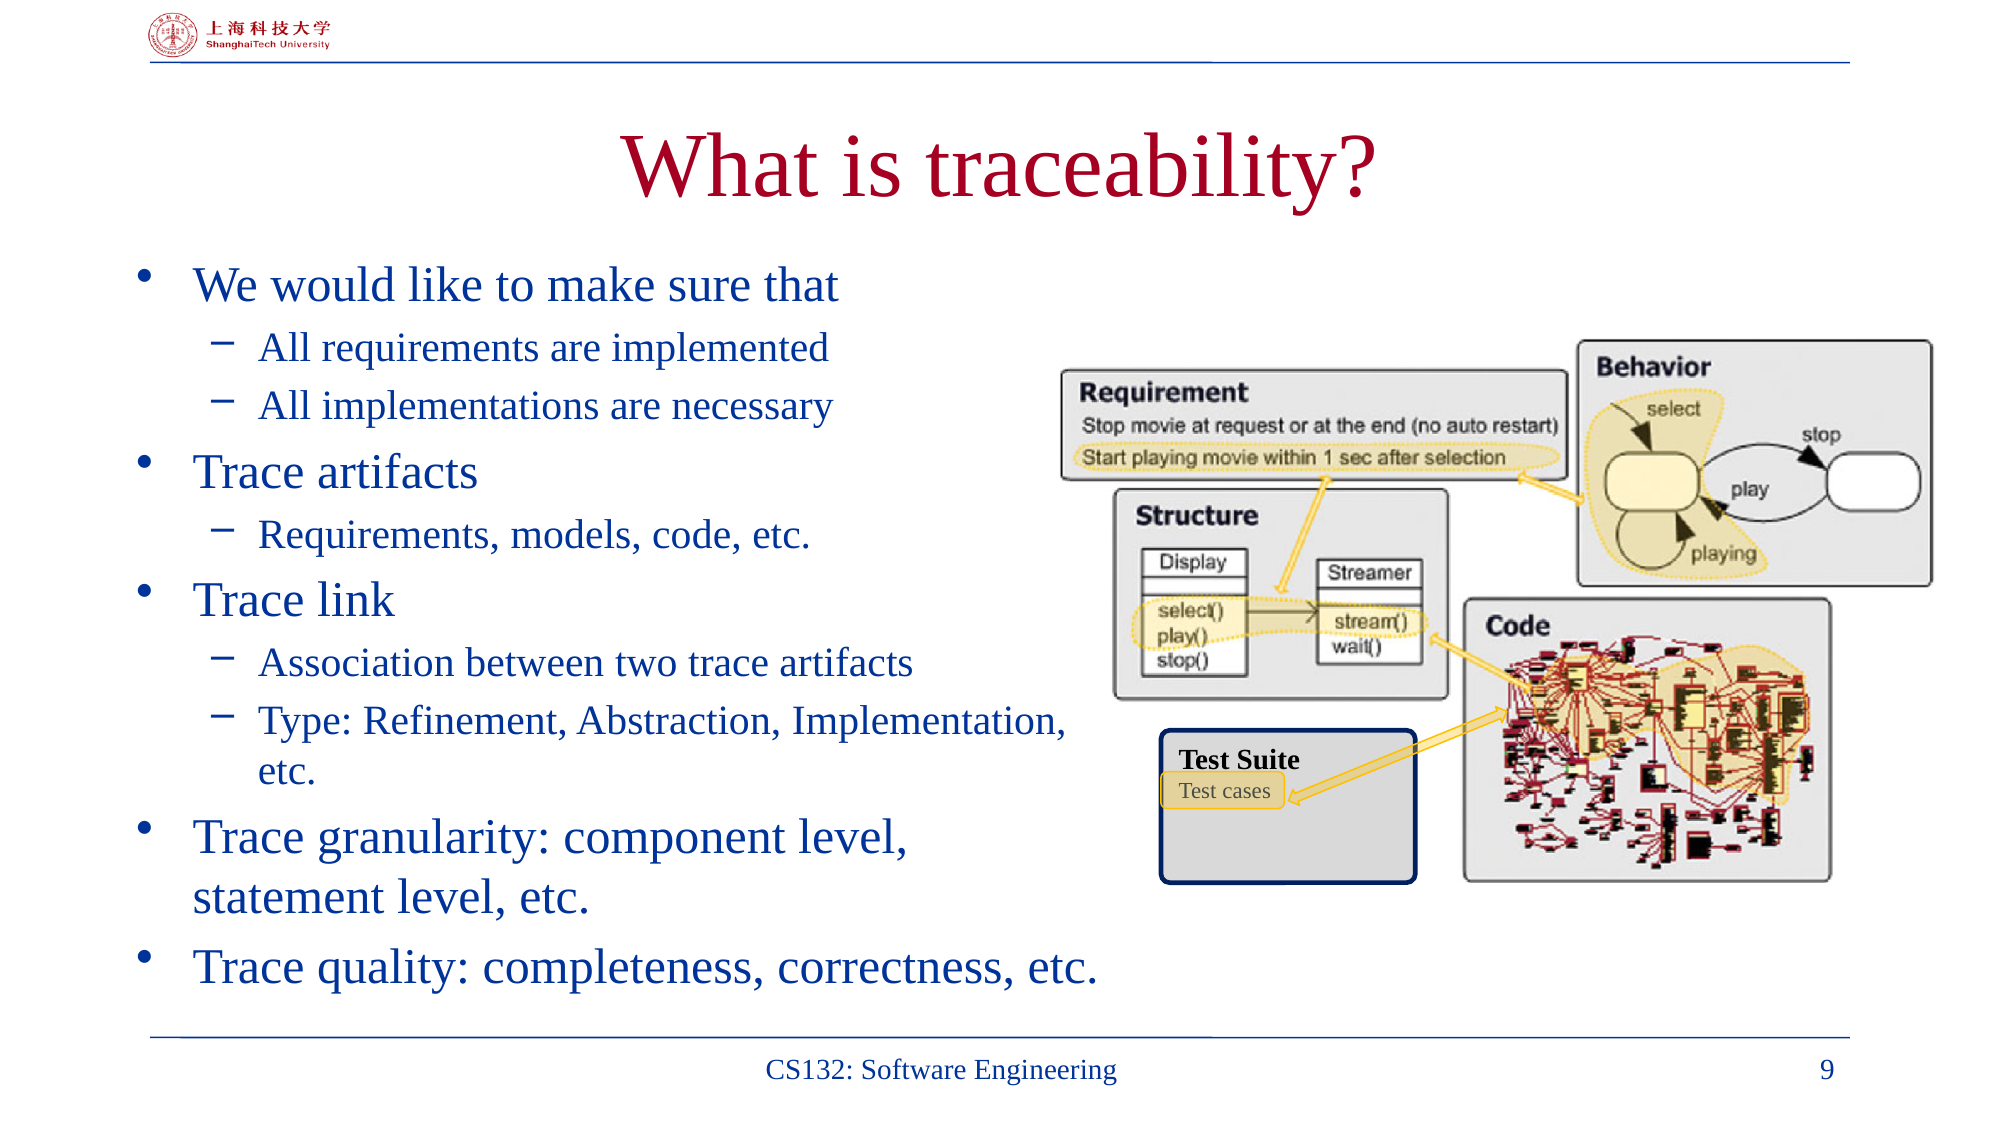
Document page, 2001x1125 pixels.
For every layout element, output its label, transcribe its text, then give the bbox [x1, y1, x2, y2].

picture [144, 7, 332, 58]
footer CS132: Software Engineering [599, 1042, 1284, 1102]
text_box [1056, 319, 1944, 893]
slide_number 9 [1433, 1042, 1851, 1102]
list We would like to make sure that All requirements are implemented All implementations are necessary Trace artifacts Requirements, models, code, etc. Trace link Association between two trace artifacts Type: Refinement, Abstraction, Implementation, etc. Trace granularity: component level, statement level, etc. Trace quality: completeness, correctness, etc. [120, 243, 1123, 977]
title What is traceability? [149, 66, 1851, 255]
